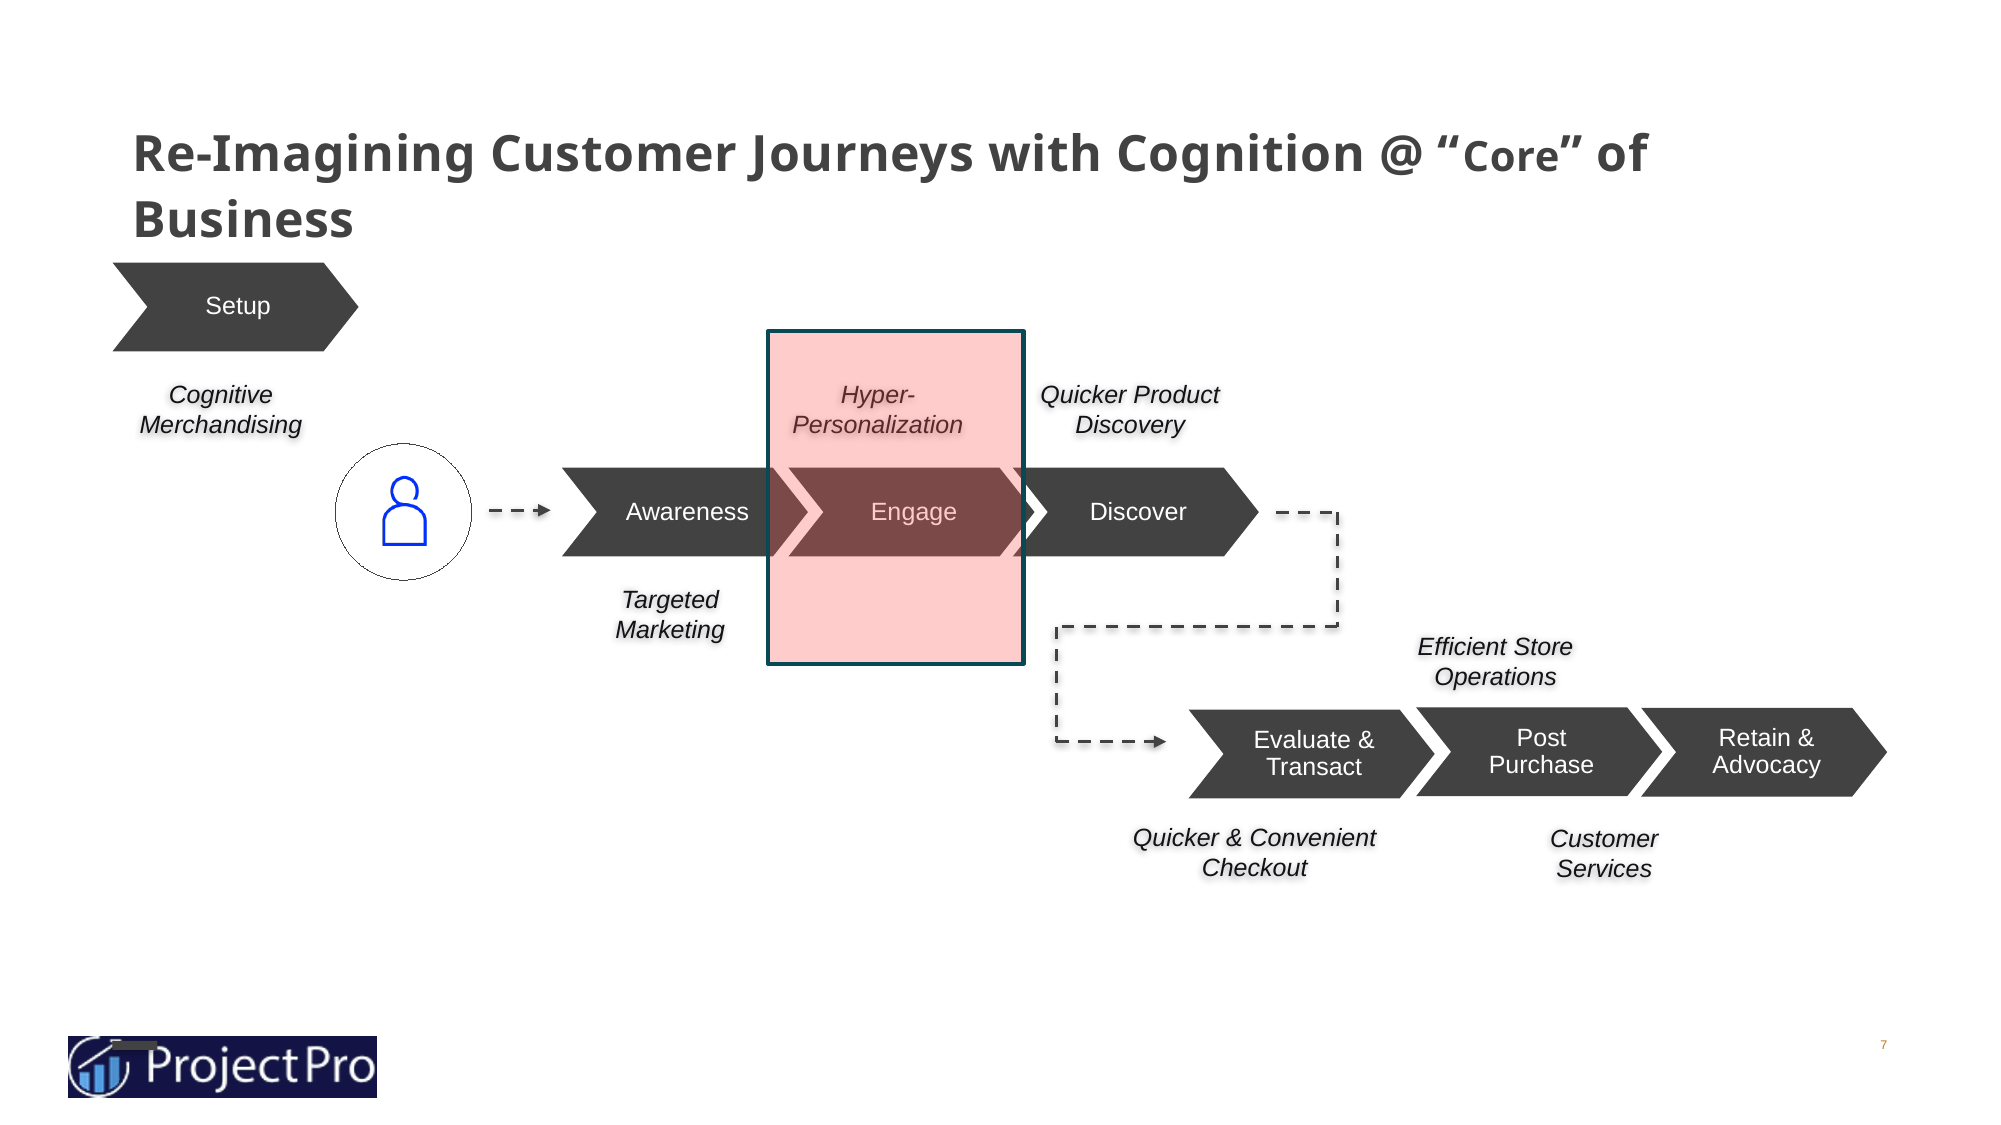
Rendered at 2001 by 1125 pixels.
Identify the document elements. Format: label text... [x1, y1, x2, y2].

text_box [112, 262, 1888, 903]
picture [68, 1036, 377, 1098]
title Re-Imagining Customer Journeys with Cognition @ “Core” of Business [112, 95, 1888, 212]
